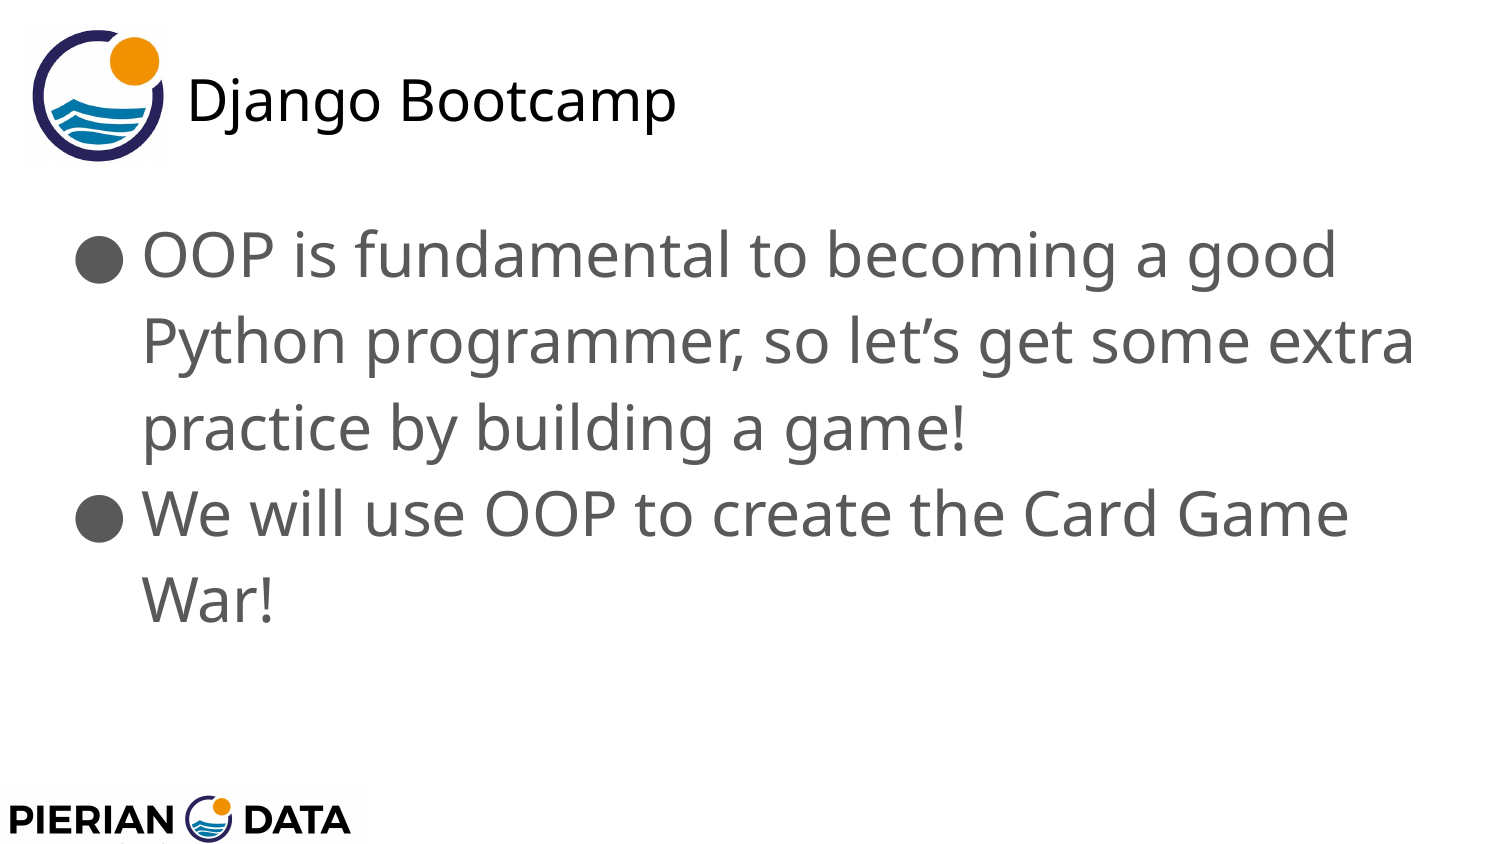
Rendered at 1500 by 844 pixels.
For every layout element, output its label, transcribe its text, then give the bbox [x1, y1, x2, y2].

list OOP is fundamental to becoming a good Python programmer, so let’s get some extra practice by building a game! We will use OOP to create the Card Game War! [51, 189, 1449, 750]
picture [0, 787, 368, 844]
picture [24, 24, 172, 167]
title Django Bootcamp [176, 48, 1449, 143]
